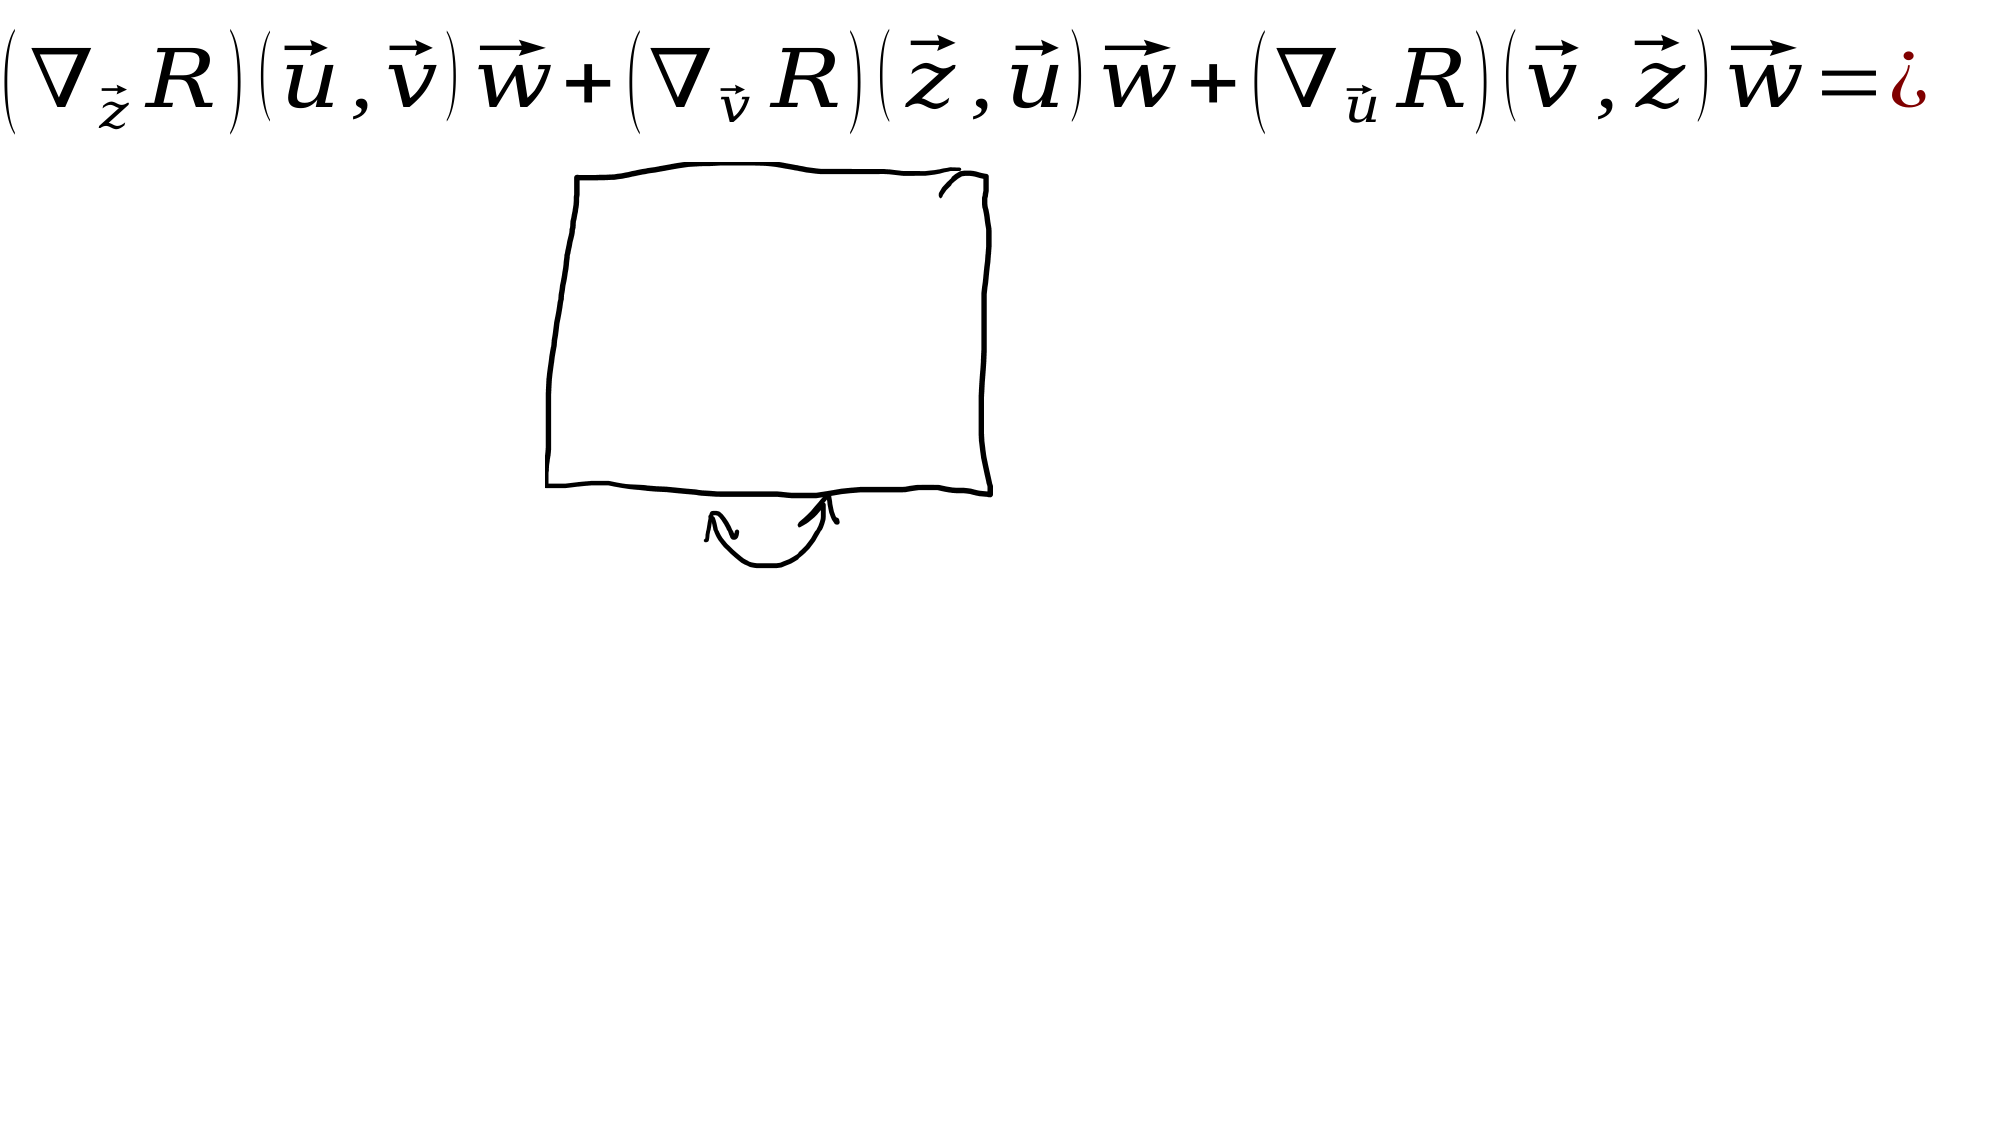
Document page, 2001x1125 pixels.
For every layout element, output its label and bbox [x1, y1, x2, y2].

picture [545, 162, 1002, 577]
